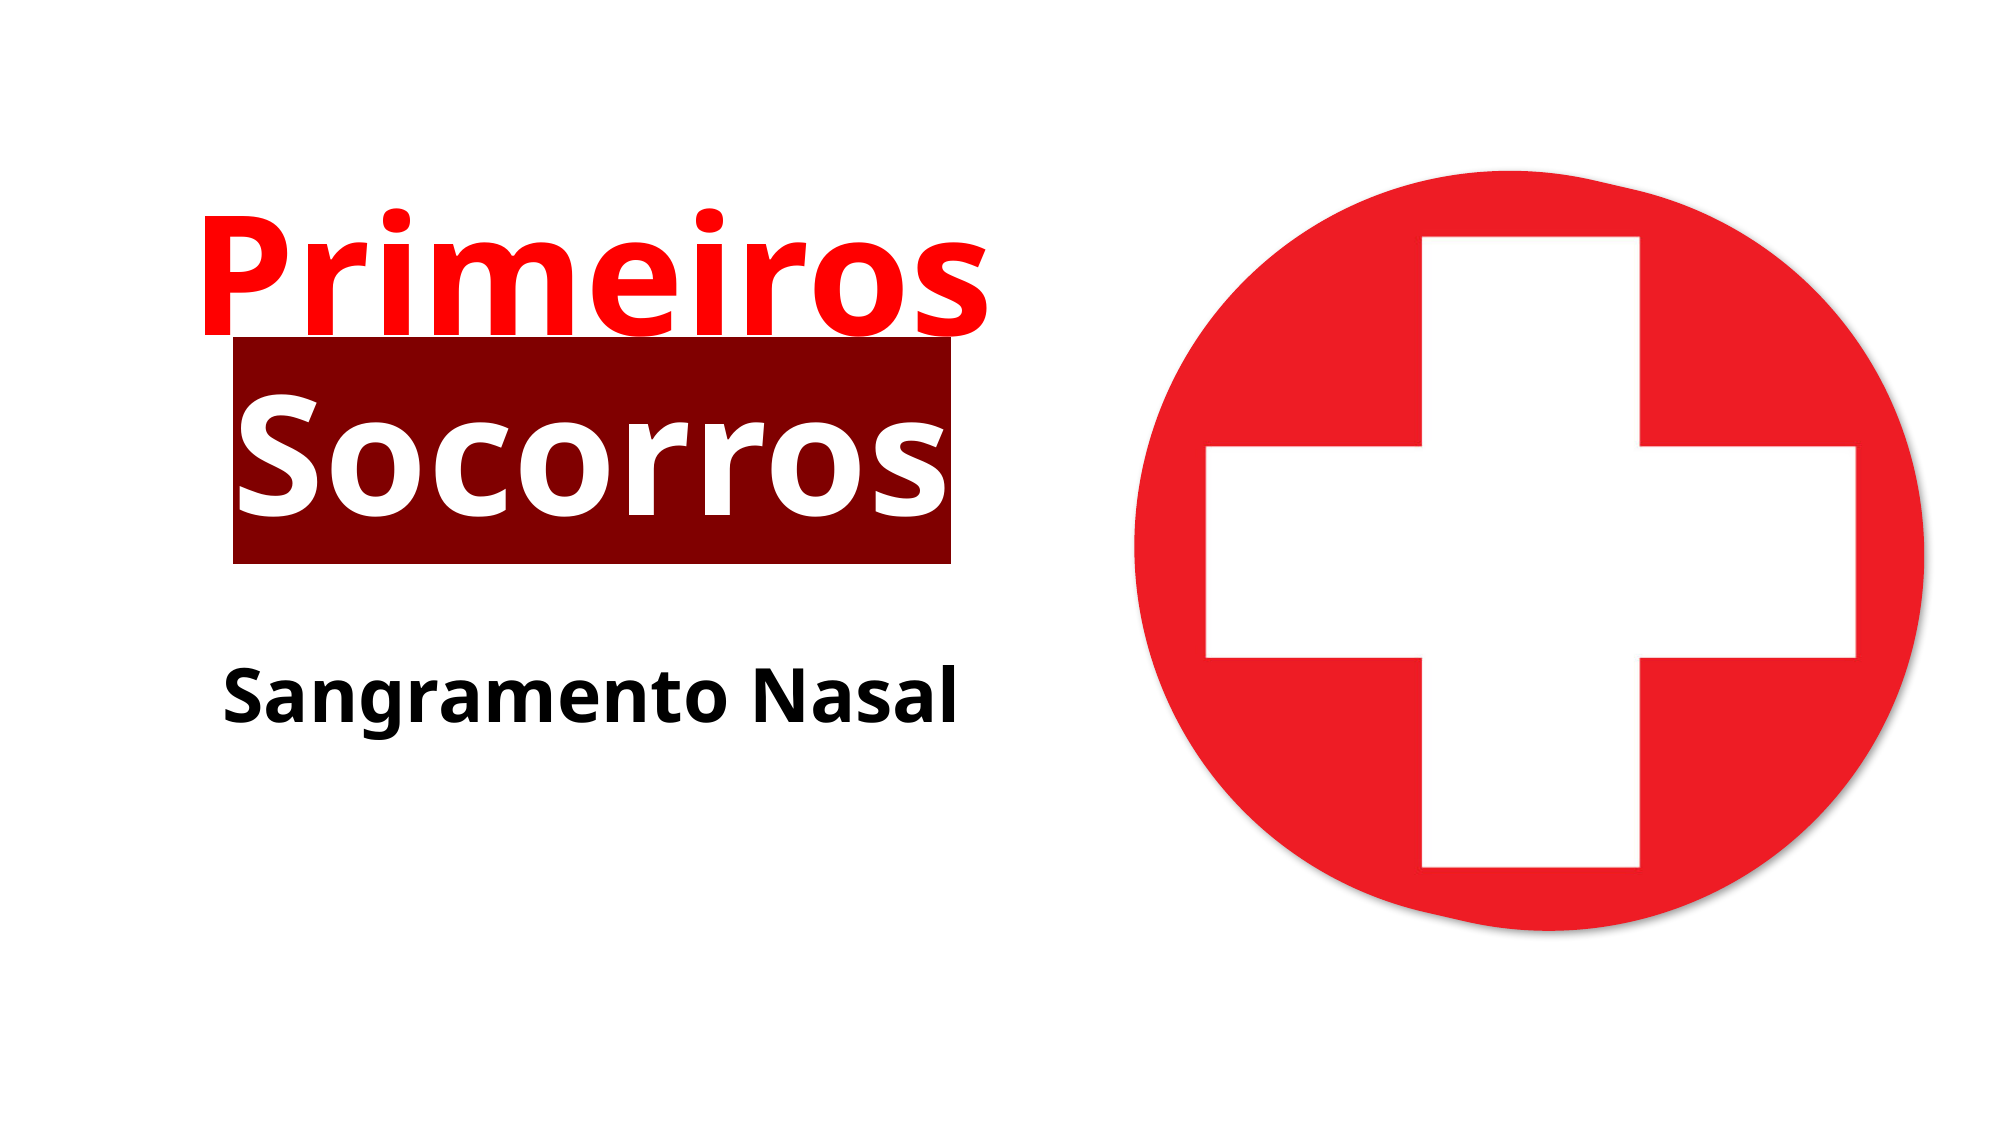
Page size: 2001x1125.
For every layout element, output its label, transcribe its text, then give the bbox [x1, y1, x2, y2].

subtitle Sangramento Nasal [0, 562, 1133, 835]
title Primeiros Socorros [75, 182, 1109, 561]
picture [1133, 170, 1926, 931]
